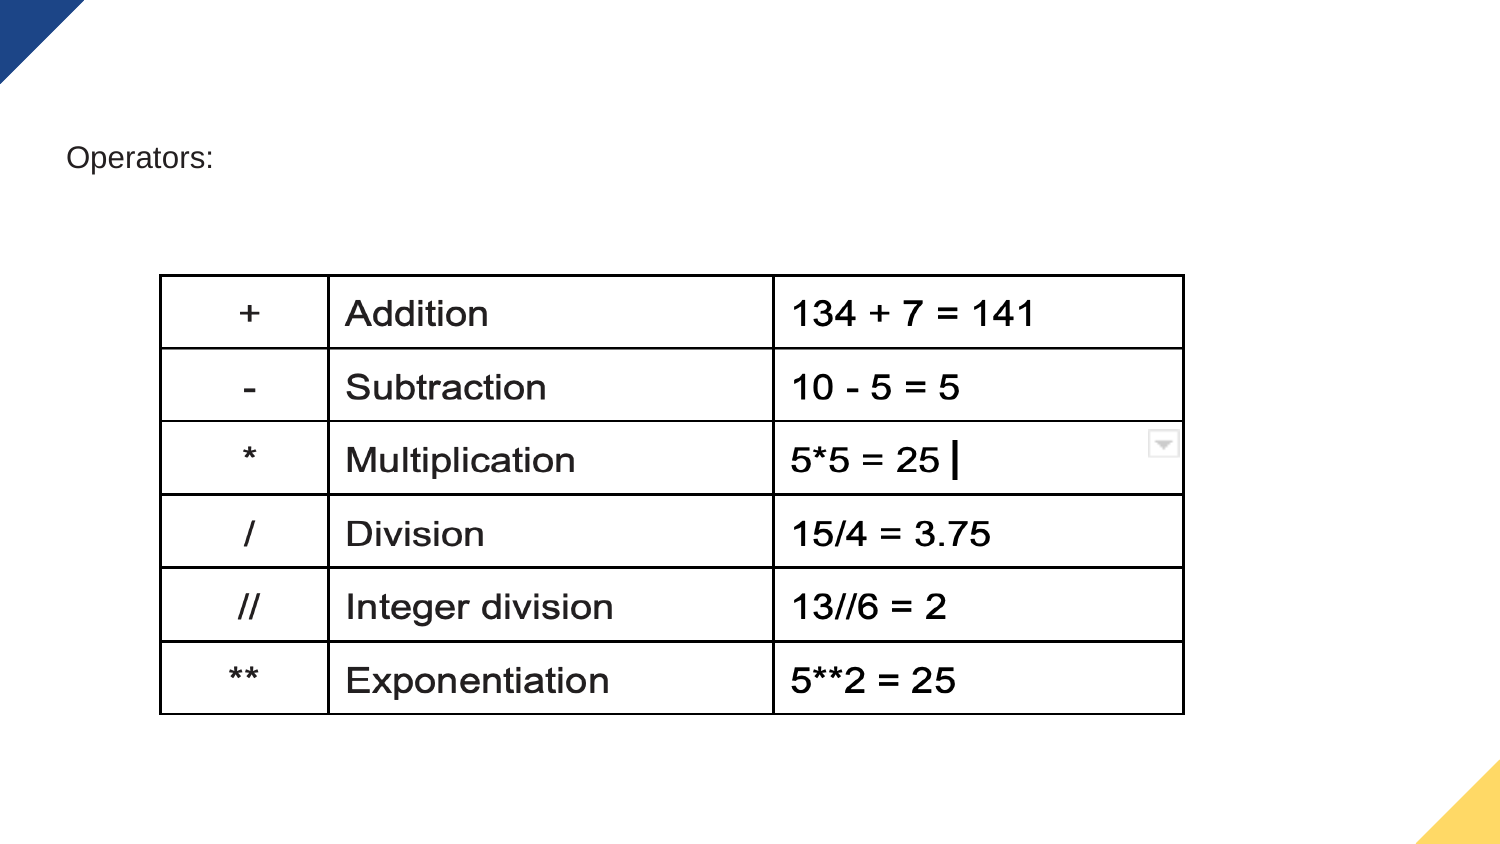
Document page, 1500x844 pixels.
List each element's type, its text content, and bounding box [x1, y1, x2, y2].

list Operators: [51, 114, 1449, 226]
text_box [0, 0, 84, 84]
text_box [1416, 760, 1500, 844]
picture [153, 270, 1191, 715]
